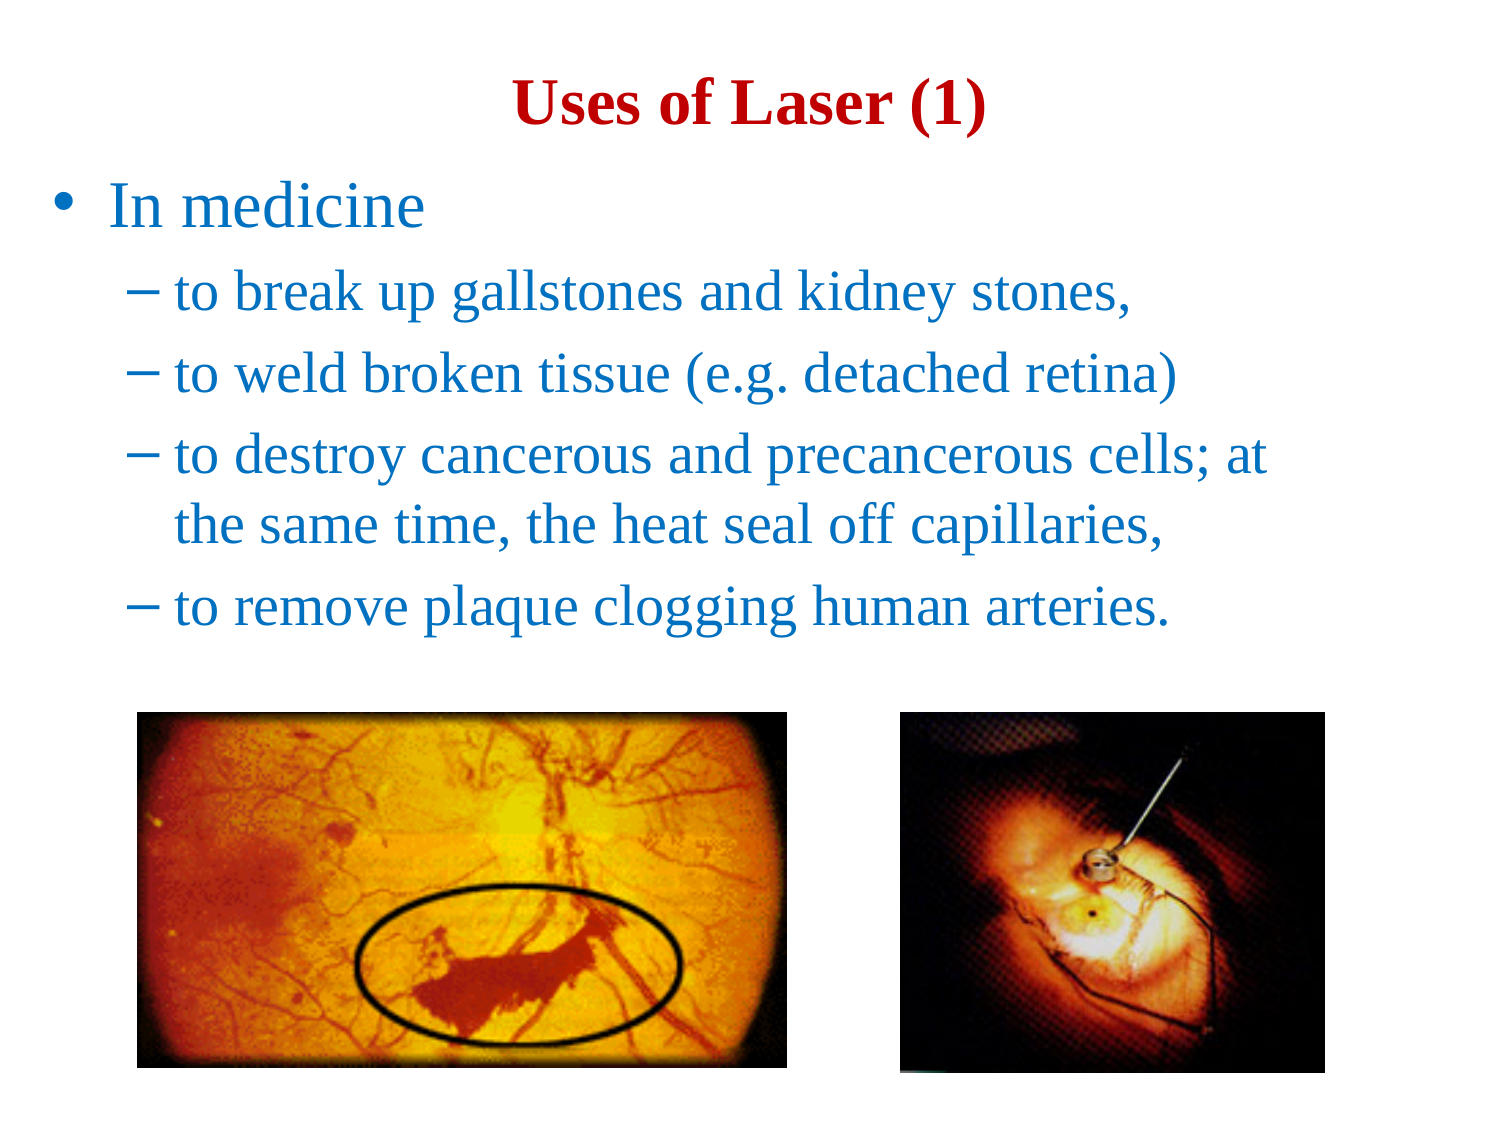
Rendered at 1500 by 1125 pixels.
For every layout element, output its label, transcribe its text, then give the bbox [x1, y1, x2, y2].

picture [899, 712, 1326, 1073]
picture [137, 712, 788, 1068]
list In medicine to break up gallstones and kidney stones, to weld broken tissue (e.g. detached retina) to destroy cancerous and precancerous cells; at the same time, the heat seal off capillaries, to remove plaque clogging human arteries. [37, 153, 1369, 663]
title Uses of Laser (1) [75, 45, 1425, 150]
